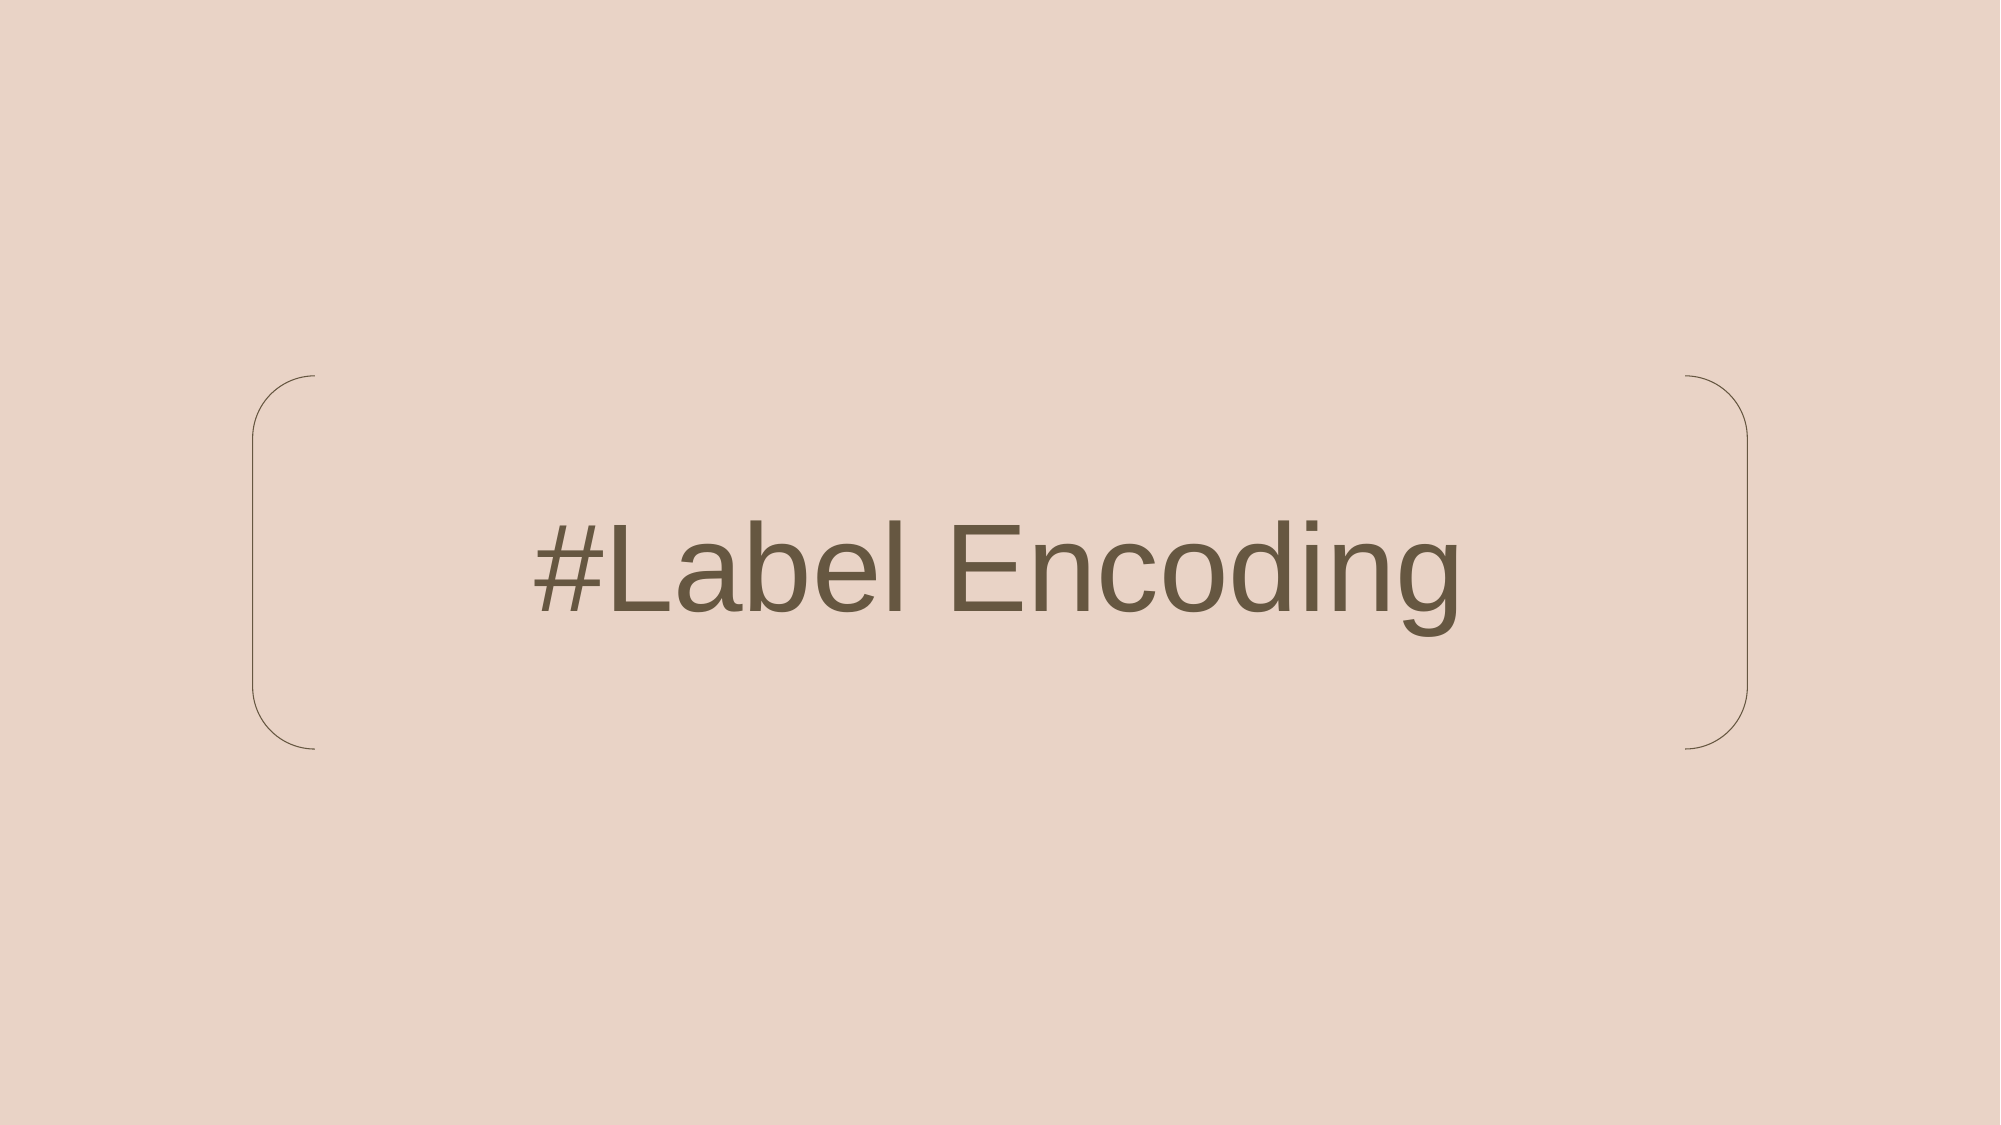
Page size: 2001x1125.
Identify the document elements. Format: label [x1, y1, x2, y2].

text_box [252, 375, 1748, 750]
